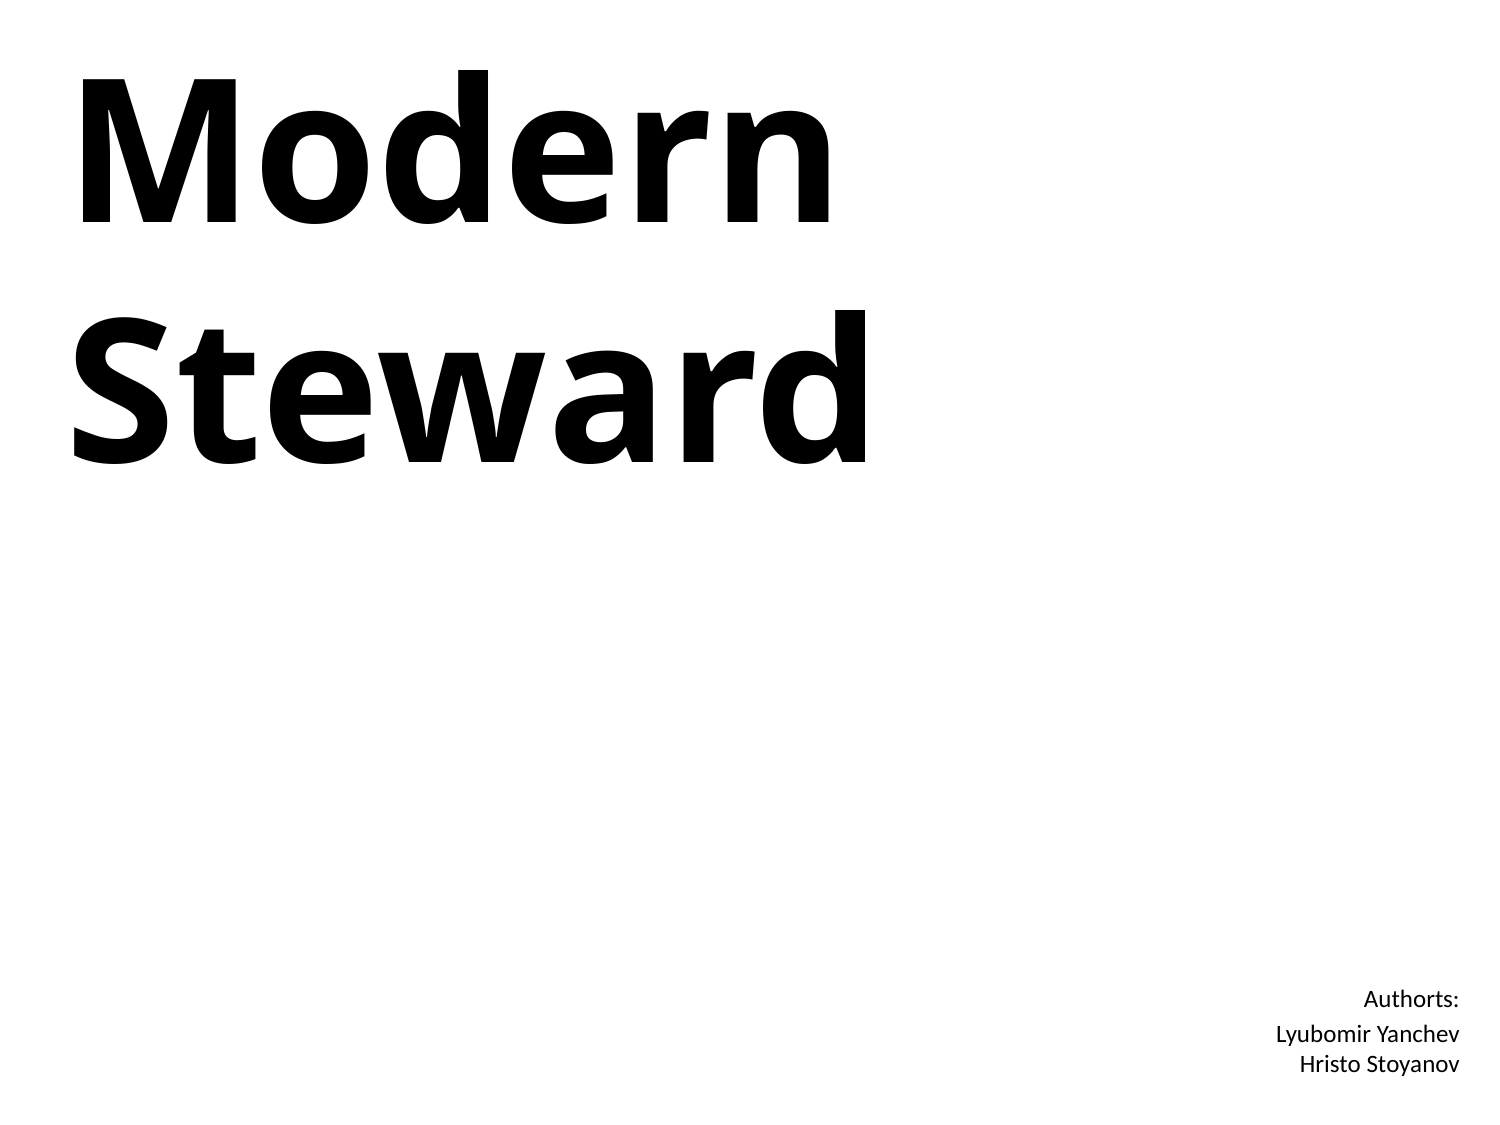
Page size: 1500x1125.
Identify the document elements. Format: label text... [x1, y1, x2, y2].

title Modern Steward [50, 87, 1313, 438]
subtitle Authorts: Lyubomir Yanchev Hristo Stoyanov [774, 975, 1475, 1100]
